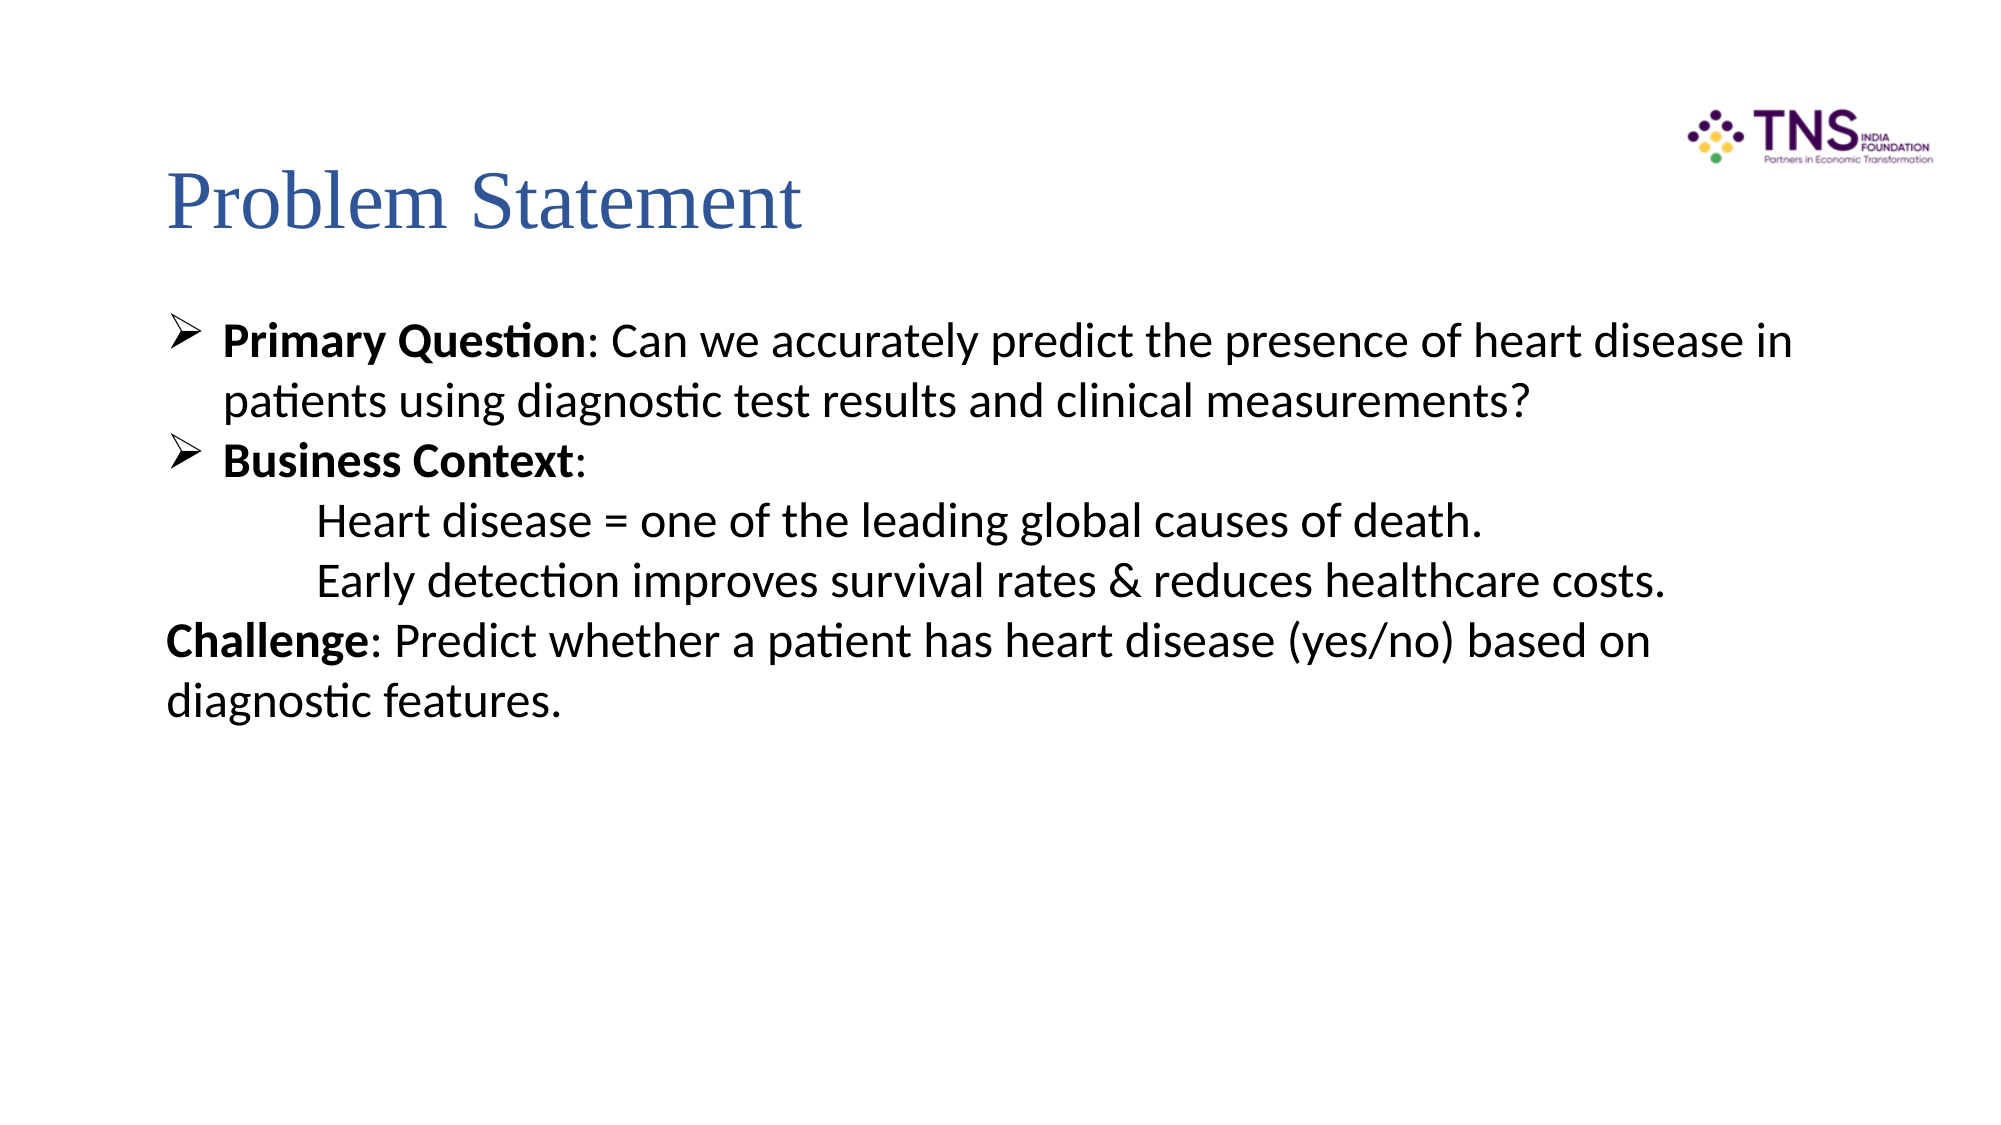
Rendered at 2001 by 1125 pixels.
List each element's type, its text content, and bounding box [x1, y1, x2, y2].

text_box Primary Question: Can we accurately predict the presence of heart disease in patients using diagnostic test results and clinical measurements? Business Context: Heart disease = one of the leading global causes of death. Early detection improves survival rates & reduces healthcare costs. Challenge: Predict whether a patient has heart disease (yes/no) based on diagnostic features. [151, 299, 1861, 985]
picture [1678, 49, 1938, 224]
text_box Problem Statement [151, 92, 1861, 298]
